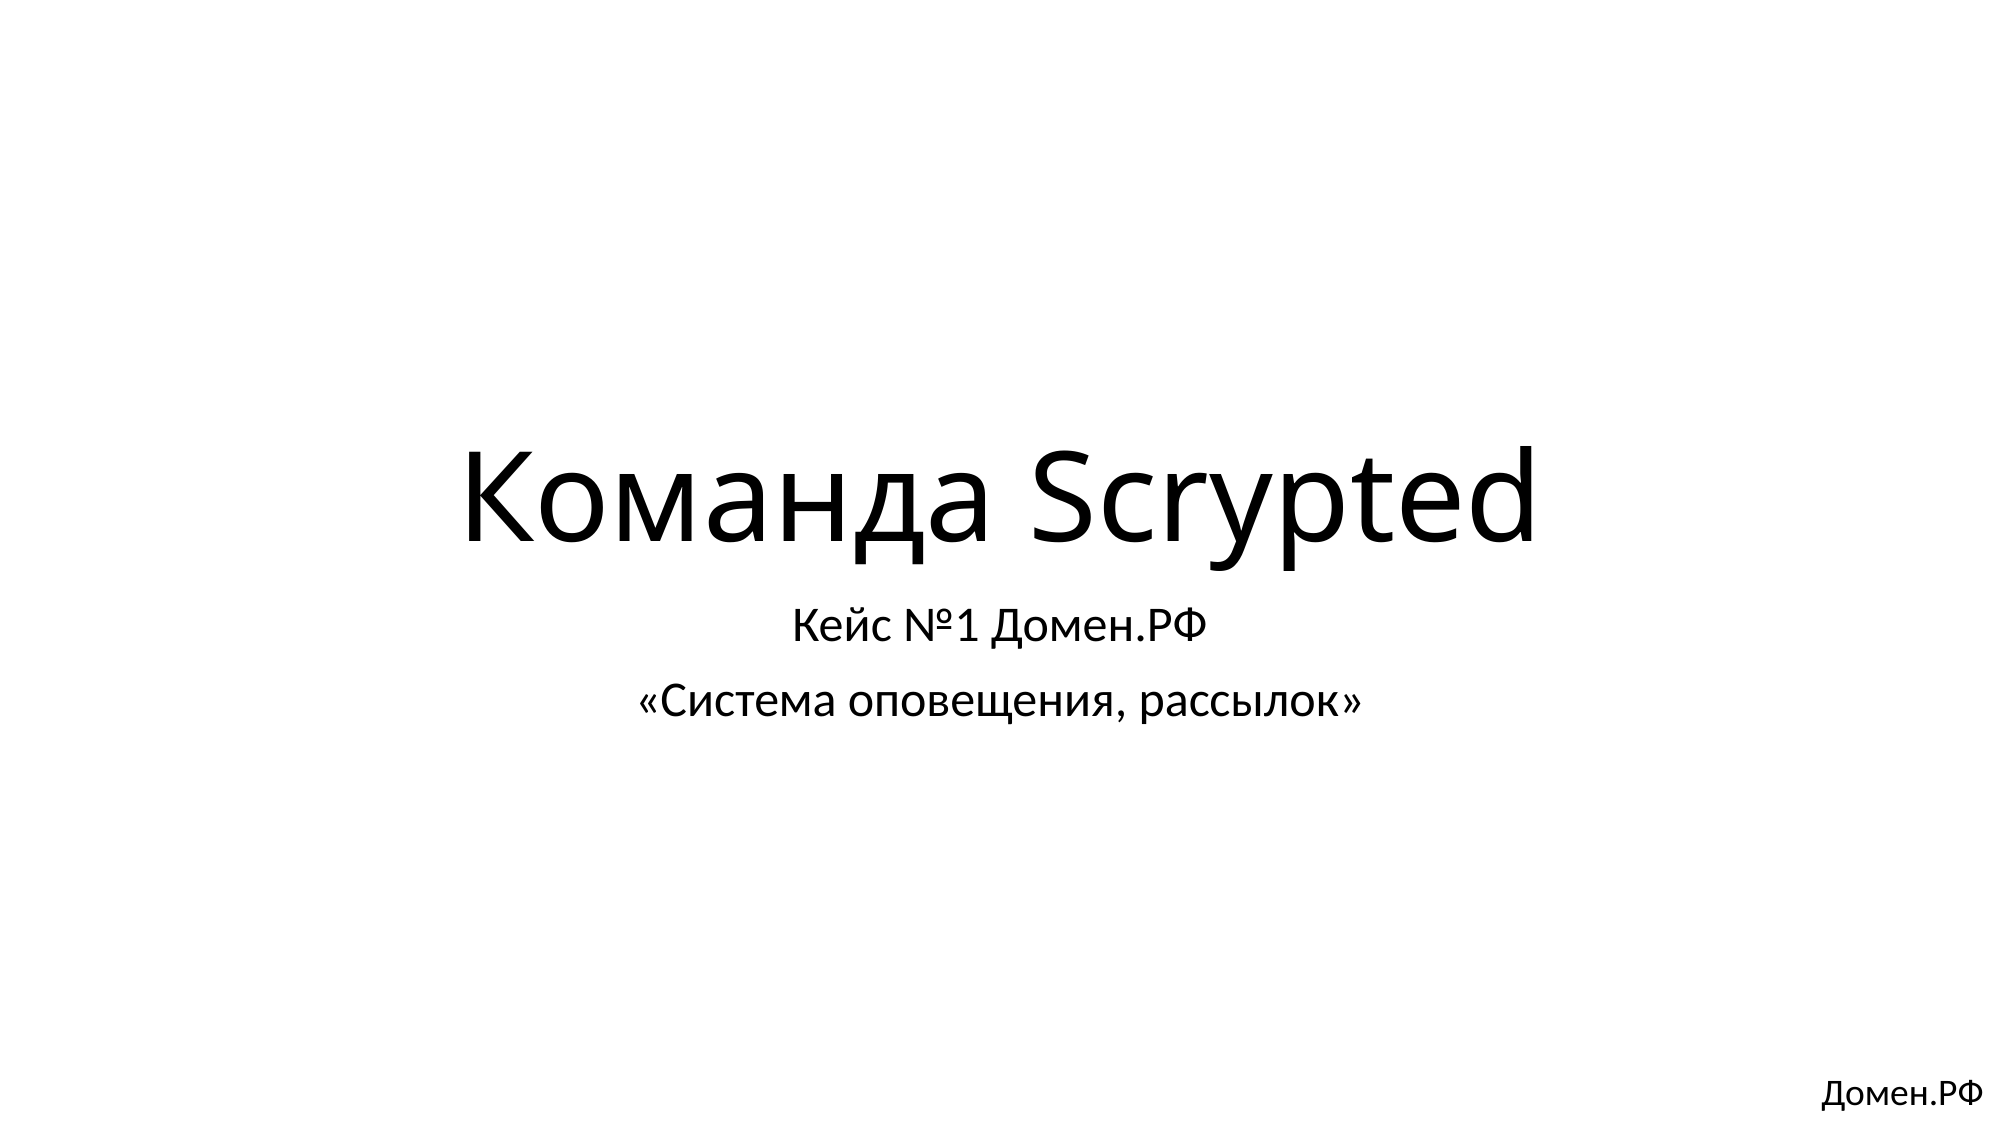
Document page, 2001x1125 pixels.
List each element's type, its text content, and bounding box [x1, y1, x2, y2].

subtitle Кейс №1 Домен.РФ «Система оповещения, рассылок» [249, 590, 1750, 863]
title Команда Scrypted [249, 184, 1750, 576]
text_box Домен.РФ [1806, 1060, 1999, 1121]
